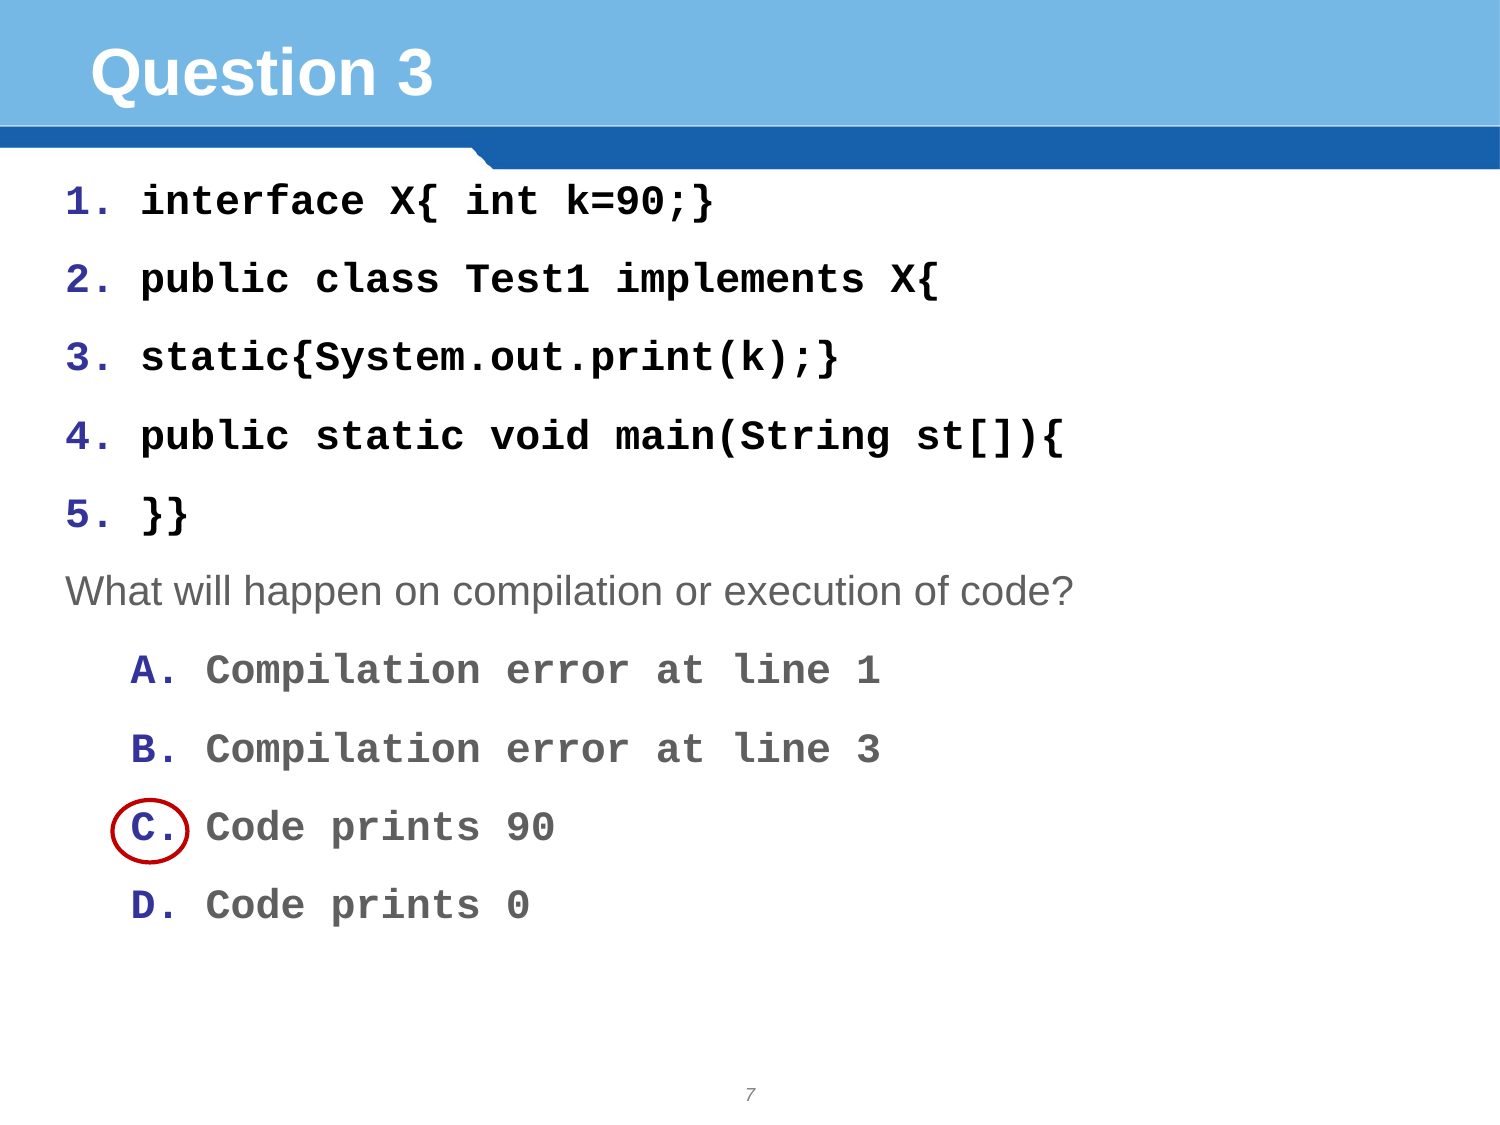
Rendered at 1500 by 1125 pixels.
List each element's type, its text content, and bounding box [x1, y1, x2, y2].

picture [0, 0, 1500, 188]
list interface X{ int k=90;} public class Test1 implements X{ static{System.out.print(k);} public static void main(String st[]){ }} What will happen on compilation or execution of code? Compilation error at line 1 Compilation error at line 3 Code prints 90 Code prints 0 [49, 144, 1500, 1038]
slide_number 7 [574, 1074, 926, 1115]
text_box [110, 797, 190, 865]
title Question 3 [74, 0, 1426, 138]
